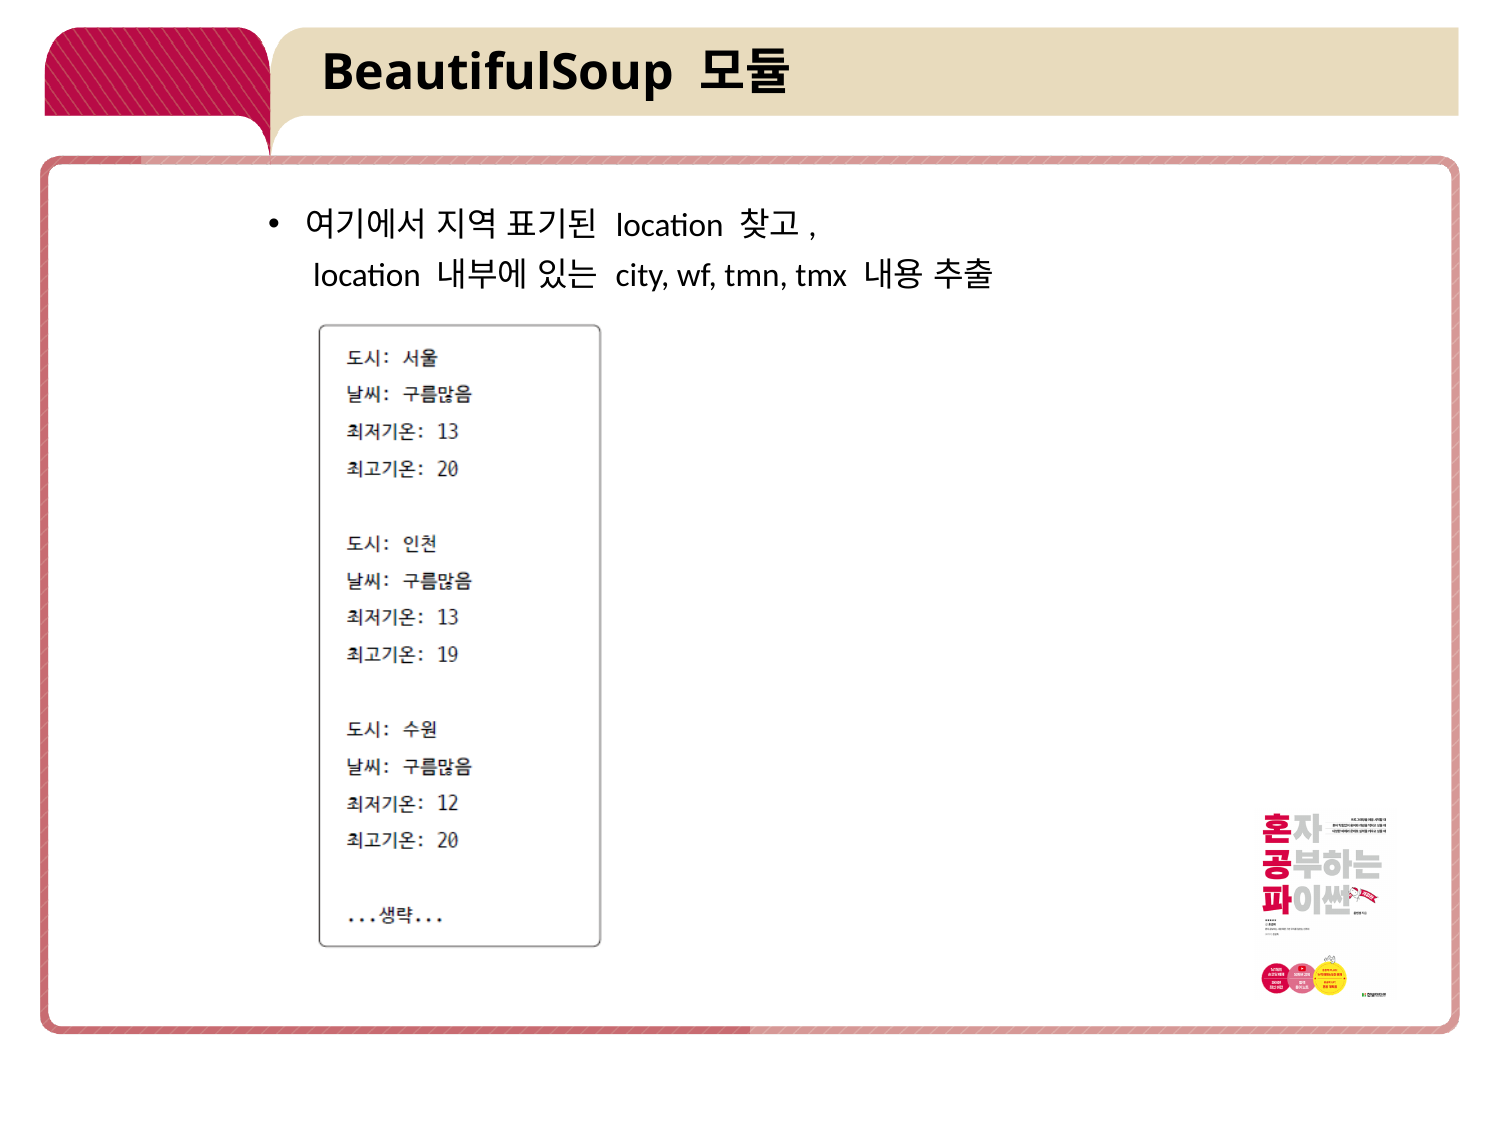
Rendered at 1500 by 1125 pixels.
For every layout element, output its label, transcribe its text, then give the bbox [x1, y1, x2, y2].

title BeautifulSoup 모듈 [306, 42, 1385, 105]
list 여기에서 지역 표기된 location 찾고, location 내부에 있는 city, wf, tmn, tmx 내용 추출 [103, 195, 1397, 1014]
picture [0, 0, 1500, 1043]
